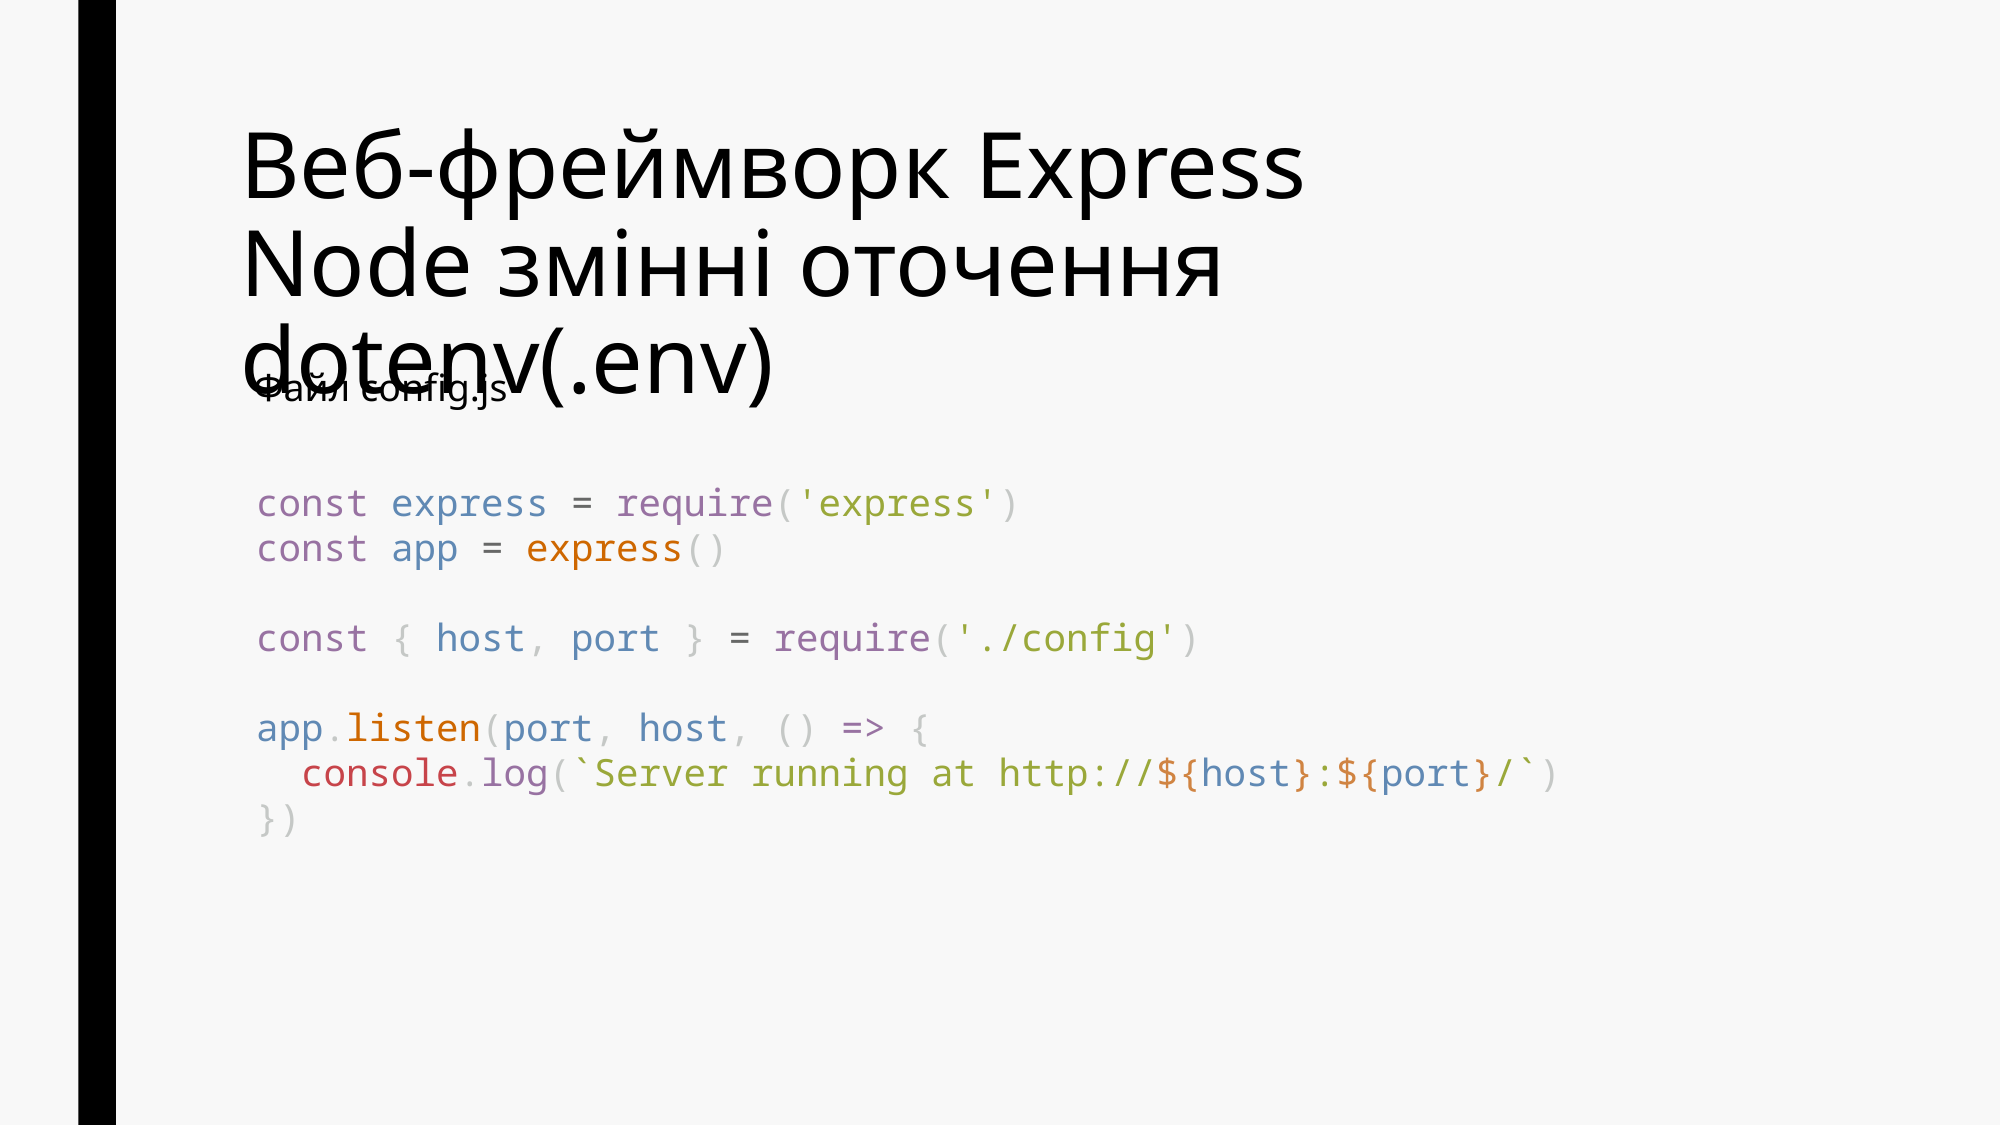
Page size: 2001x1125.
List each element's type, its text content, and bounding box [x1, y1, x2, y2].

title Веб-фреймворк Express Node змінні оточення dotenv(.env) [225, 112, 1800, 357]
text_box Файл config.js [238, 356, 523, 416]
text_box const express = require('express') const app = express() const { host, port } = require('./config') app.listen(port, host, () => { console.log(`Server running at http://${host}:${port}/`) }) [241, 426, 1619, 937]
